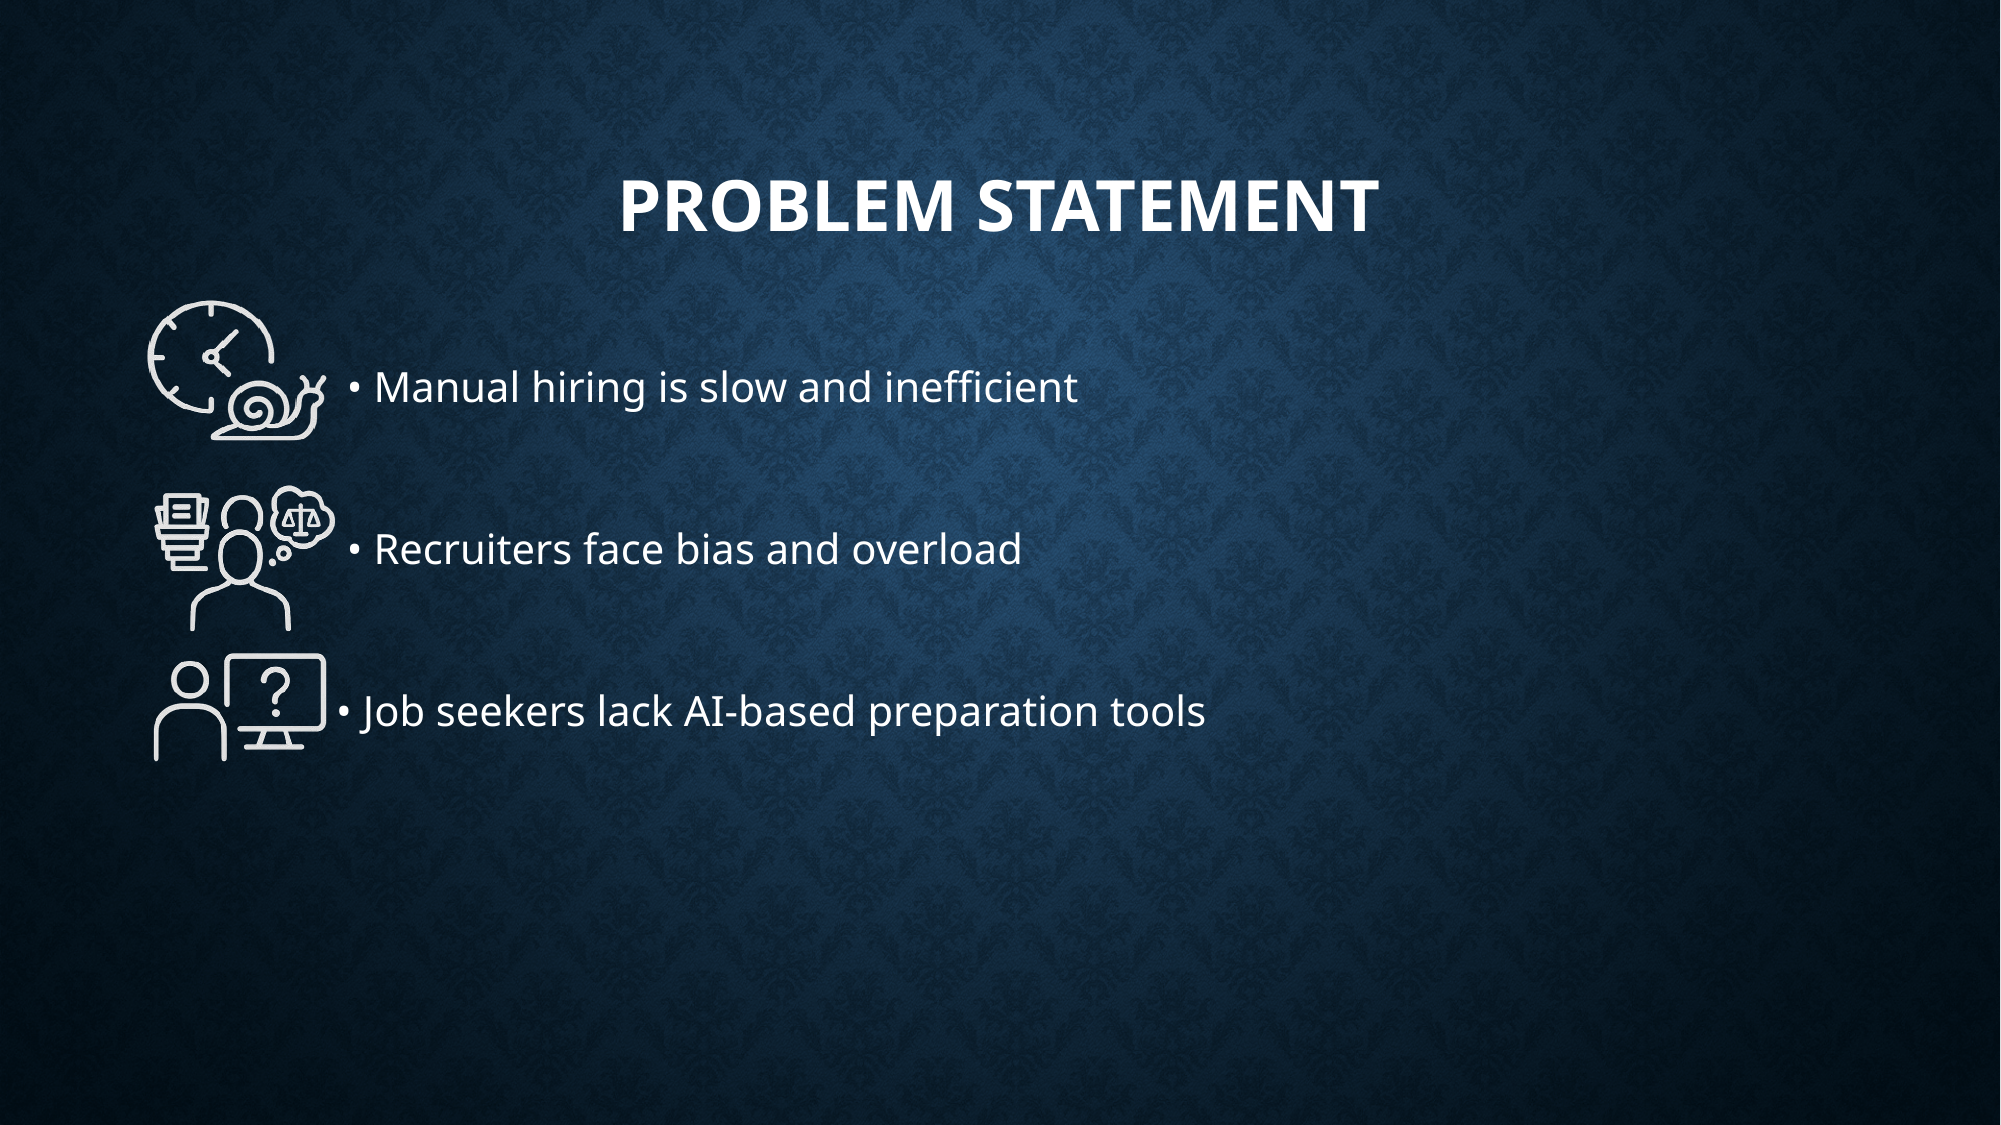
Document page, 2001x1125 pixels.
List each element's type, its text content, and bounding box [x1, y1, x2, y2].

picture [123, 467, 352, 786]
picture [131, 288, 352, 456]
list • Manual hiring is slow and inefficient • Recruiters face bias and overload • Job seekers lack AI-based preparation tools [149, 343, 1849, 950]
title Problem Statement [149, 99, 1849, 318]
